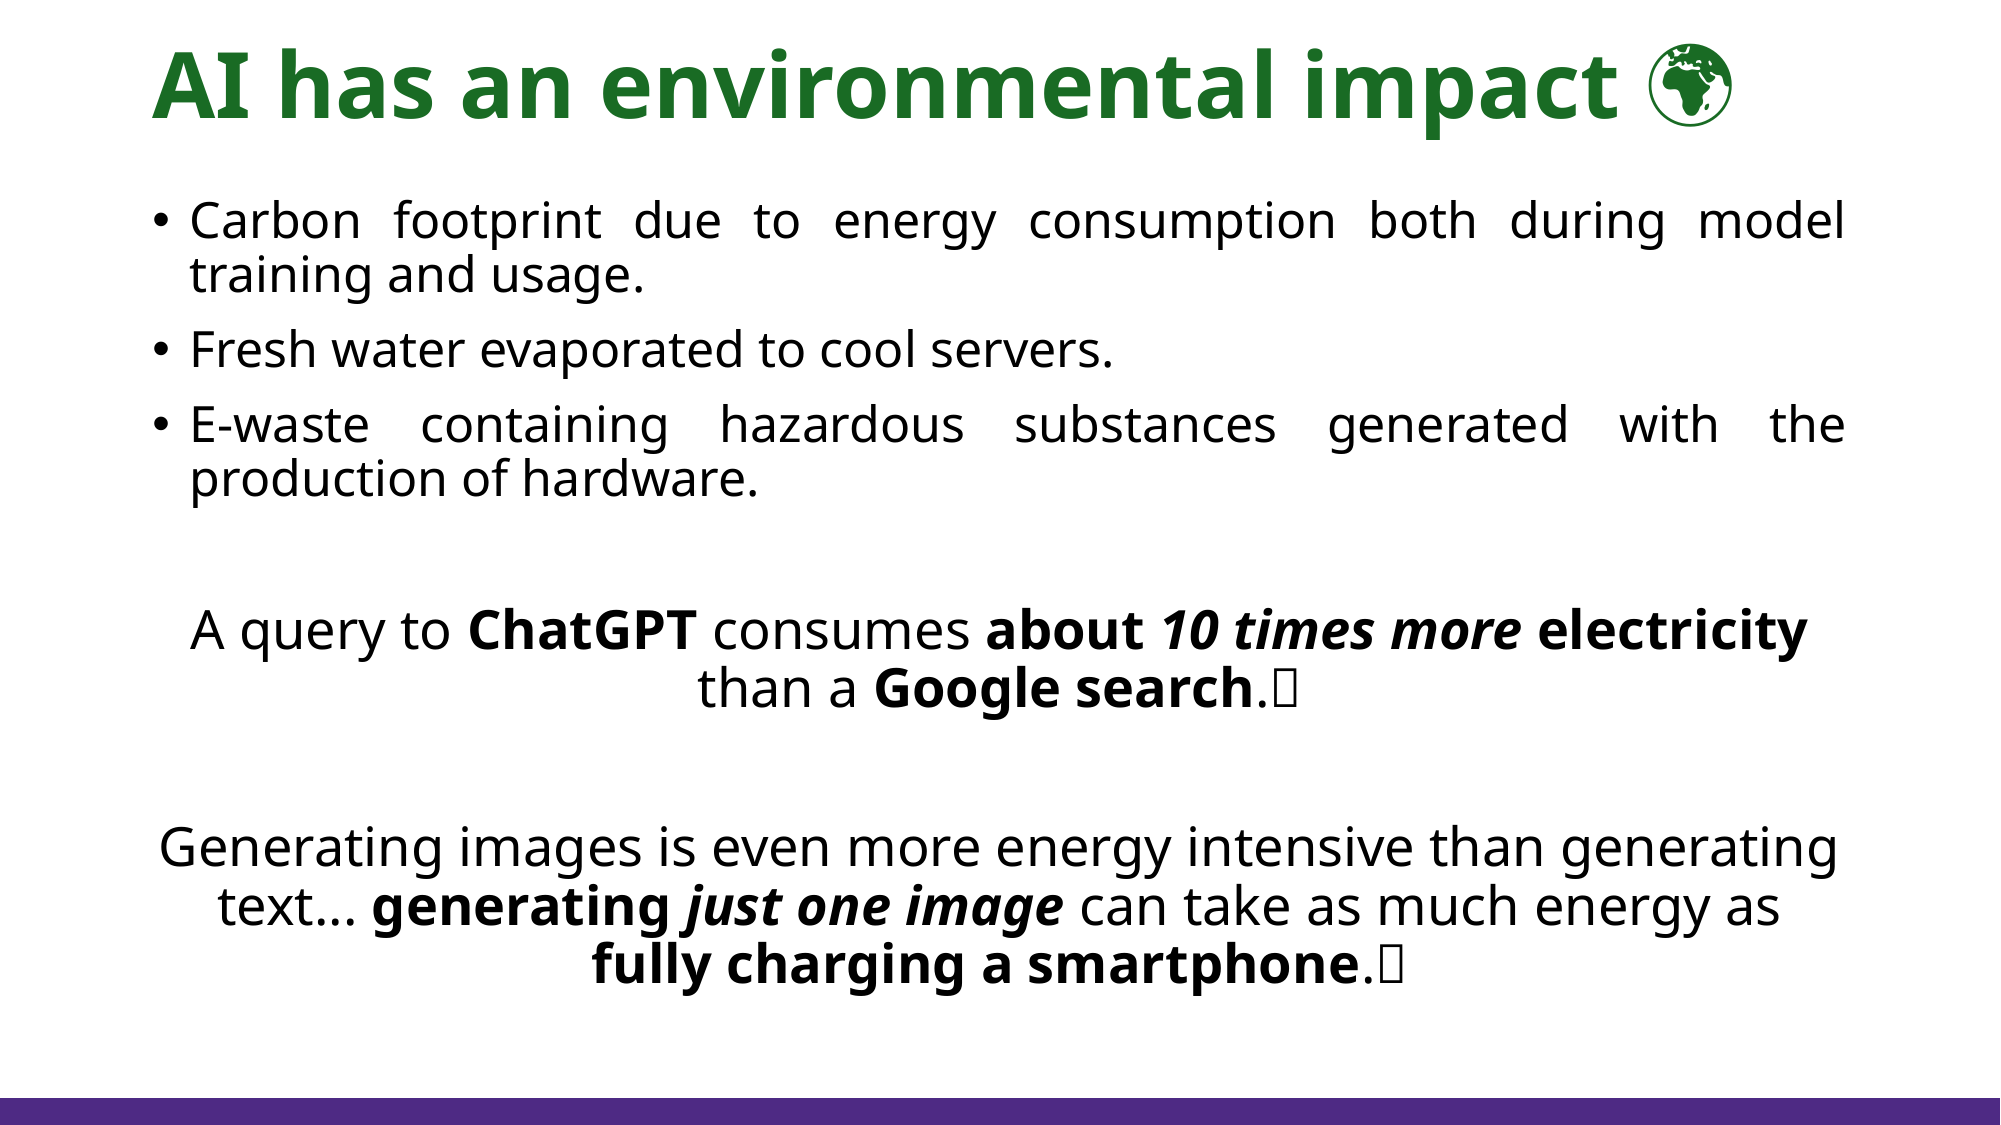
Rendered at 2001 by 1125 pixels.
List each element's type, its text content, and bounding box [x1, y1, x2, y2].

title AI has an environmental impact 🌍 [137, 15, 1863, 164]
list Carbon footprint due to energy consumption both during model training and usage. Fresh water evaporated to cool servers. E-waste containing hazardous substances generated with the production of hardware. A query to ChatGPT consumes about 10 times more electricity than a Google search.💡 Generating images is even more energy intensive than generating text... generating just one image can take as much energy as fully charging a smartphone.📱 [137, 187, 1863, 1038]
